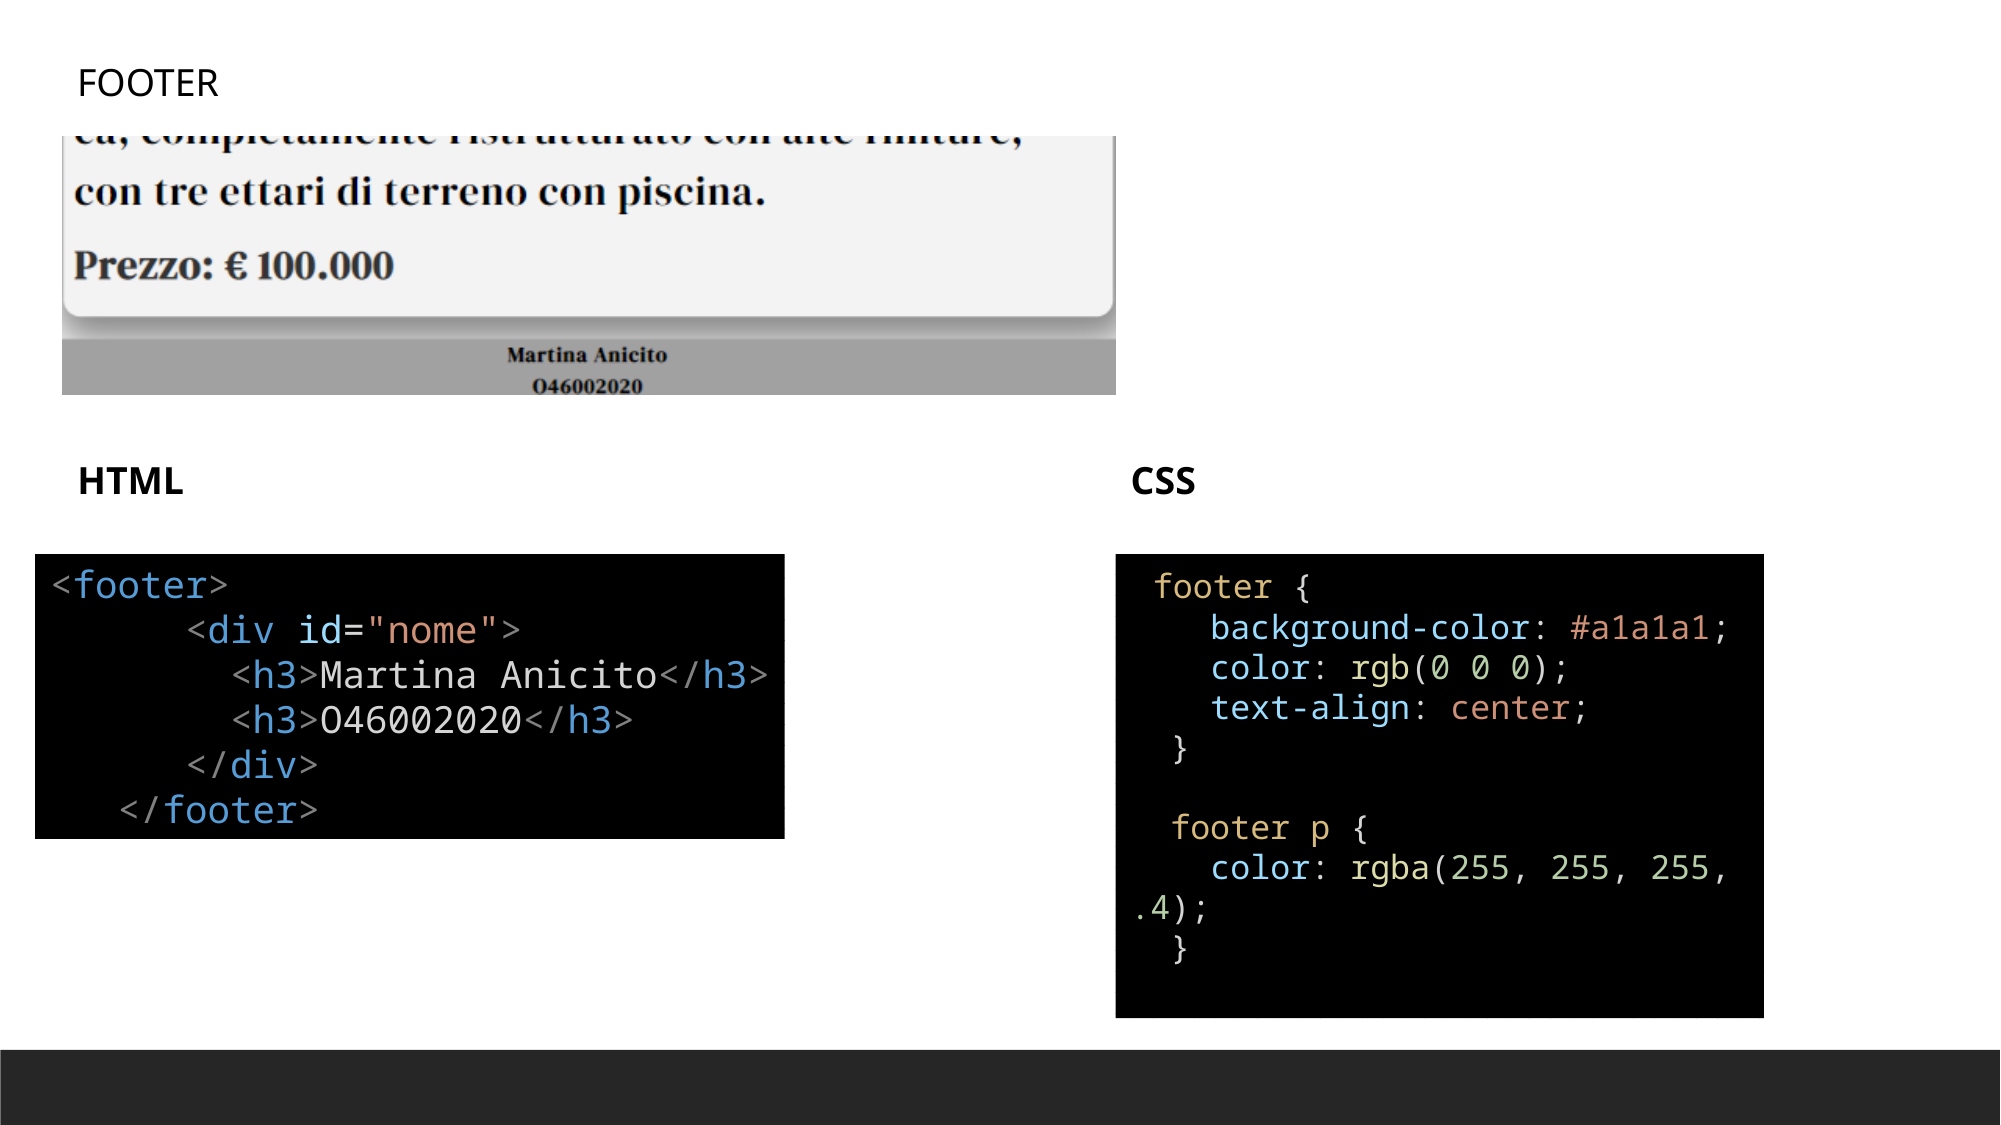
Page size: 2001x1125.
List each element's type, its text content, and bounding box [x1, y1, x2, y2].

text_box FOOTER [62, 51, 677, 112]
text_box HTML [62, 449, 380, 510]
text_box footer { background-color: #a1a1a1; color: rgb(0 0 0); text-align: center; } footer p { color: rgba(255, 255, 255, .4); } [1115, 554, 1764, 1019]
text_box CSS [1115, 449, 1433, 510]
picture [61, 136, 1117, 395]
text_box <footer> <div id="nome"> <h3>Martina Anicito</h3> <h3>O46002020</h3> </div> </footer> [35, 554, 785, 839]
